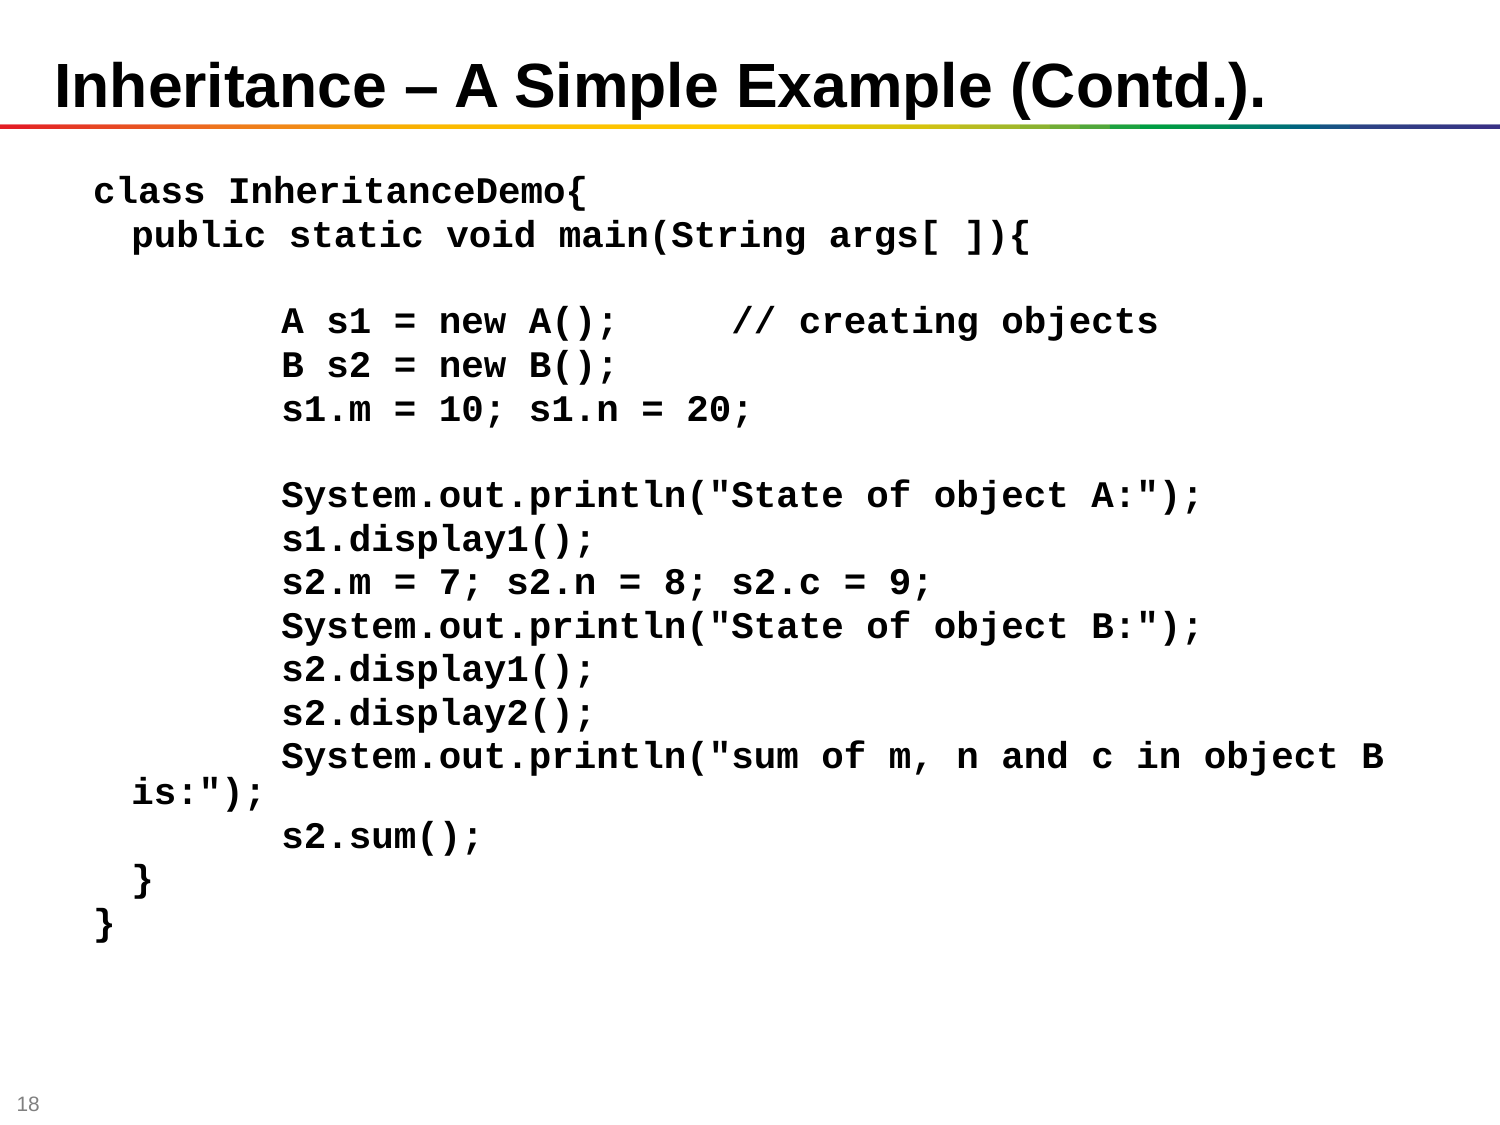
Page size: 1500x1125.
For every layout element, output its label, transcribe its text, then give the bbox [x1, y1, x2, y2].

title Inheritance – A Simple Example (Contd.). [39, 37, 1500, 128]
list class InheritanceDemo{ public static void main(String args[ ]){ A s1 = new A(); // creating objects B s2 = new B(); s1.m = 10; s1.n = 20; System.out.println("State of object A:"); s1.display1(); s2.m = 7; s2.n = 8; s2.c = 9; System.out.println("State of object B:"); s2.display1(); s2.display2(); System.out.println("sum of m, n and c in object B is:"); s2.sum(); } } [77, 167, 1429, 993]
